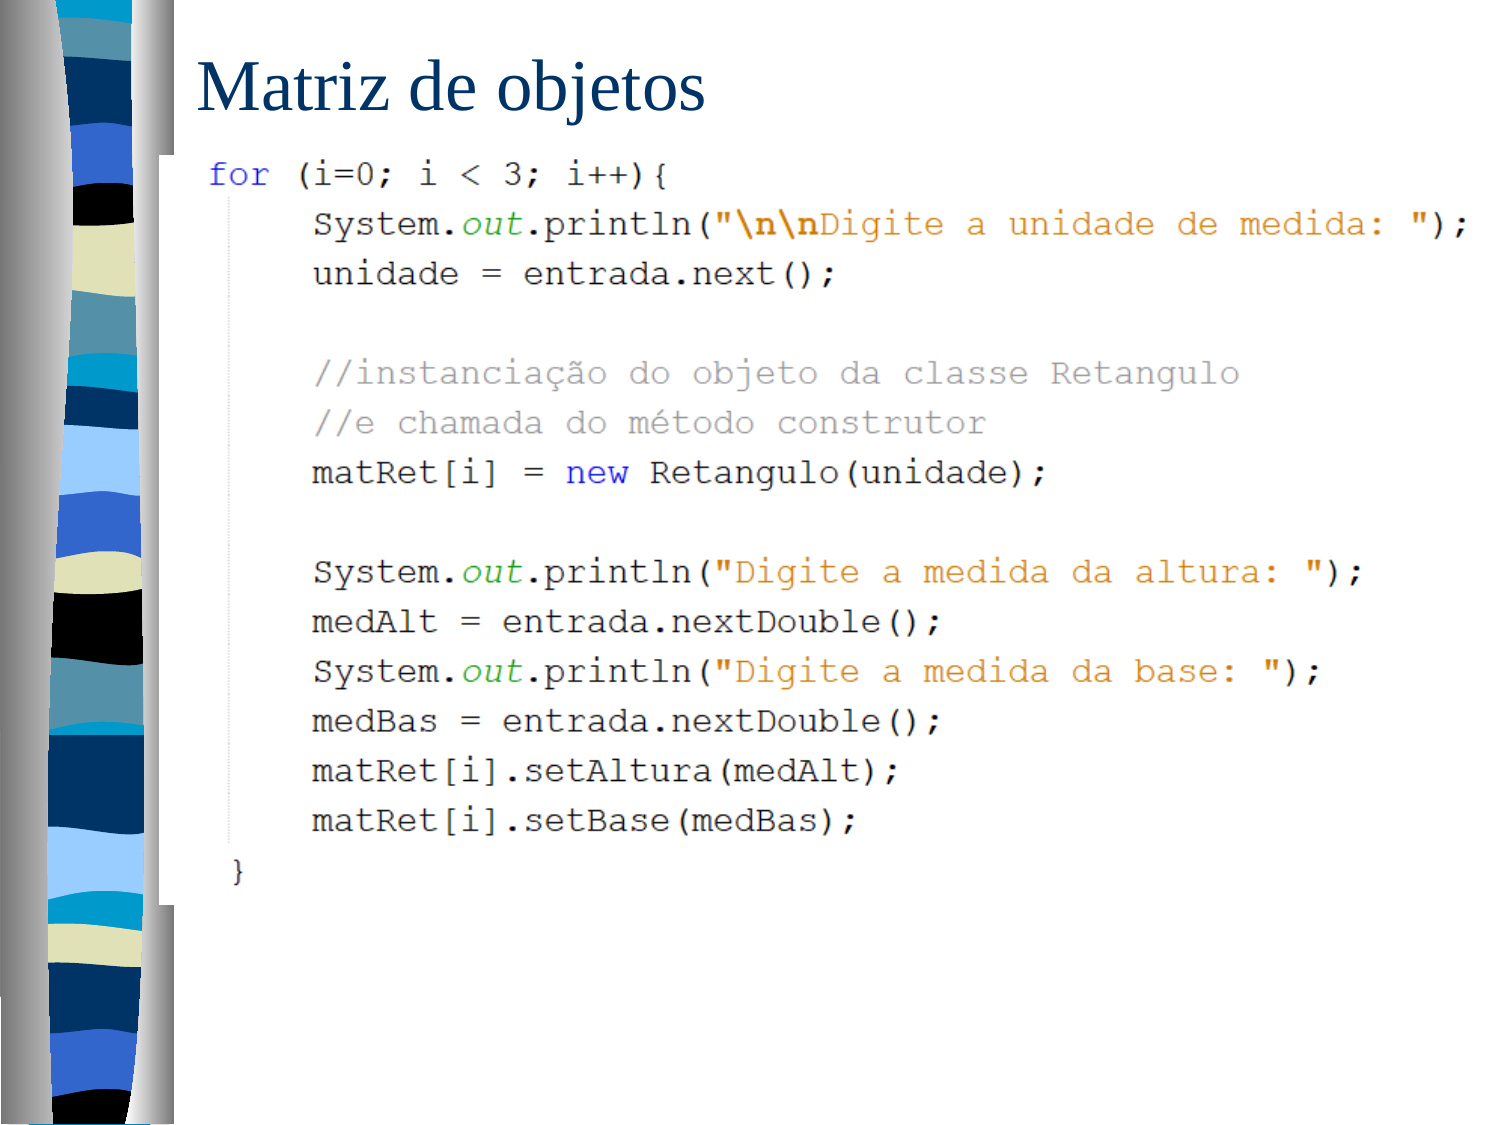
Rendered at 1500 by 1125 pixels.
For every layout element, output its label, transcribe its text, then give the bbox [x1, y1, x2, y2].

picture [159, 155, 1483, 906]
title Matriz de objetos [181, 19, 1457, 144]
